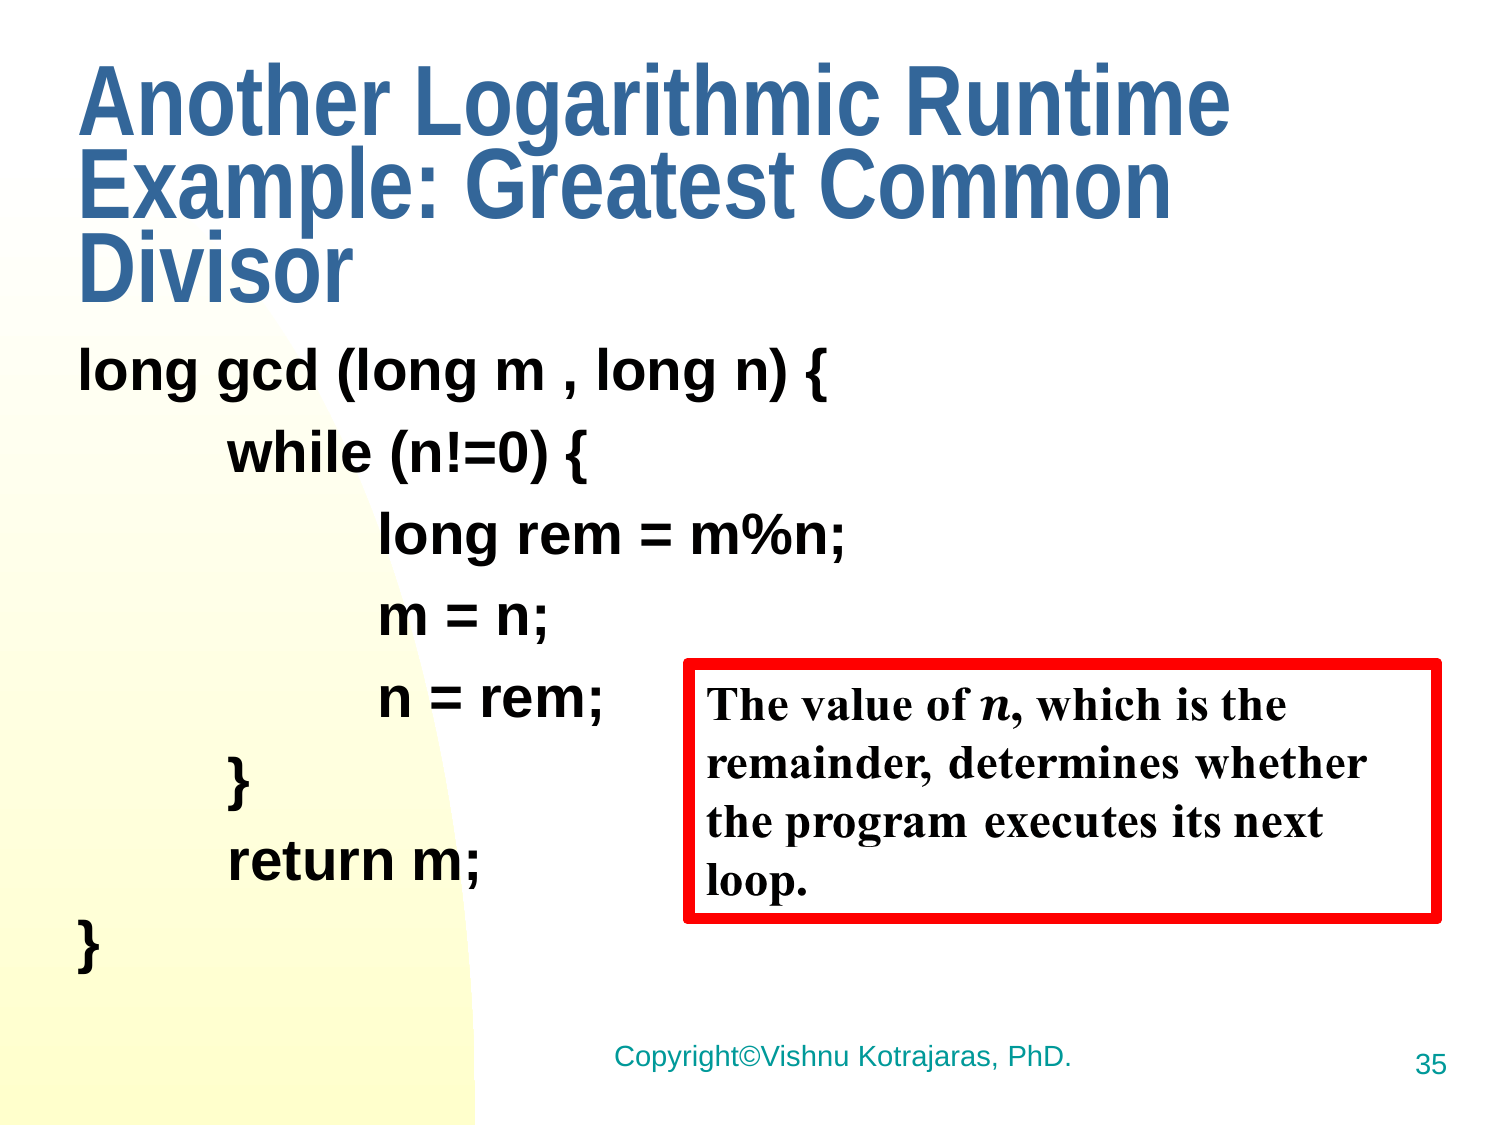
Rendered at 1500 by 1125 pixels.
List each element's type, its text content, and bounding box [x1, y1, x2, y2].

slide_number 35 [1149, 1024, 1463, 1101]
list long gcd (long m , long n) { while (n!=0) { long rem = m%n; m = n; n = rem; } return m; } [62, 324, 1463, 1000]
text_box [687, 662, 1438, 920]
footer Copyright©Vishnu Kotrajaras, PhD. [562, 1016, 1126, 1093]
title Another Logarithmic Runtime Example: Greatest Common Divisor [62, 99, 1463, 288]
